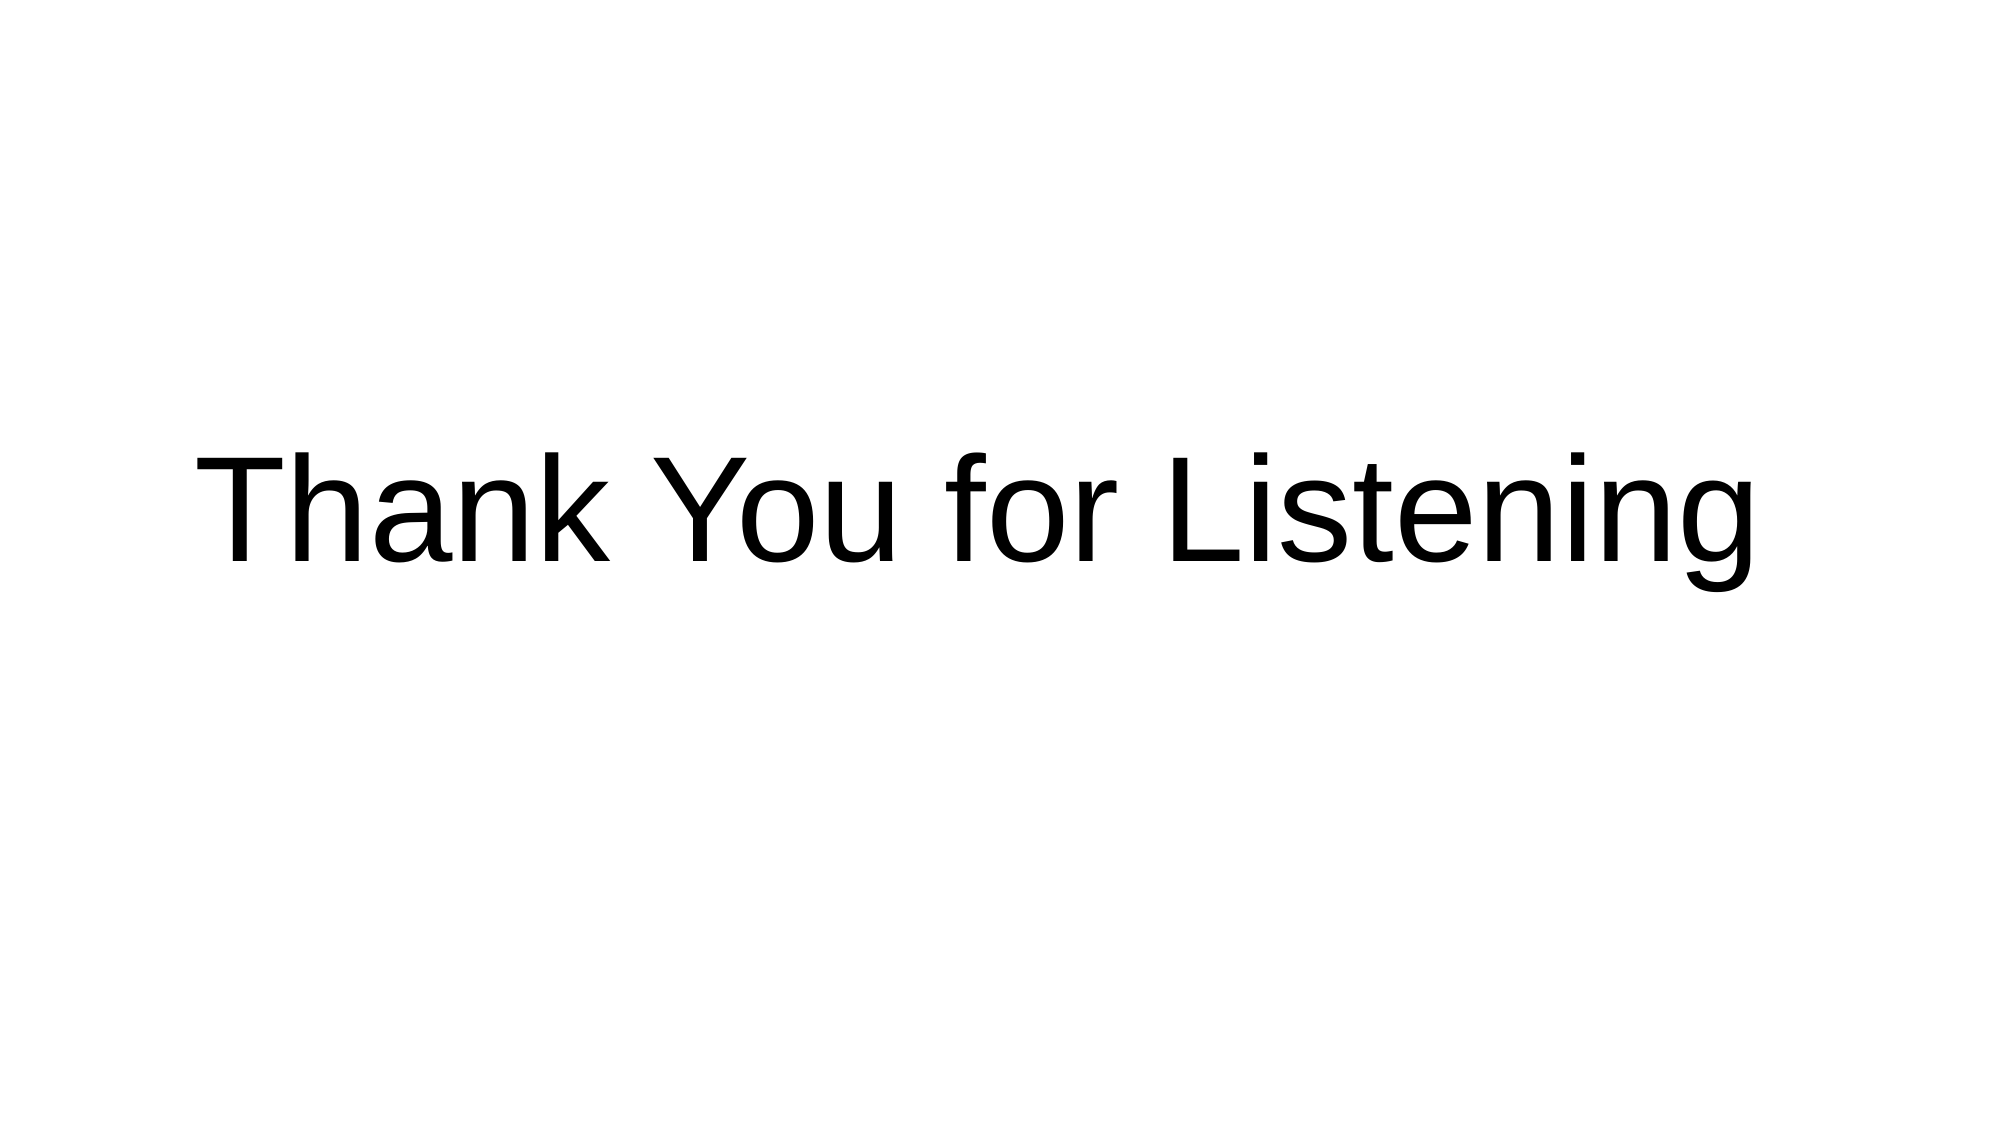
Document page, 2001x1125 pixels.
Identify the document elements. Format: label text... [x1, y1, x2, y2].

list Thank You for Listening [137, 223, 1863, 938]
